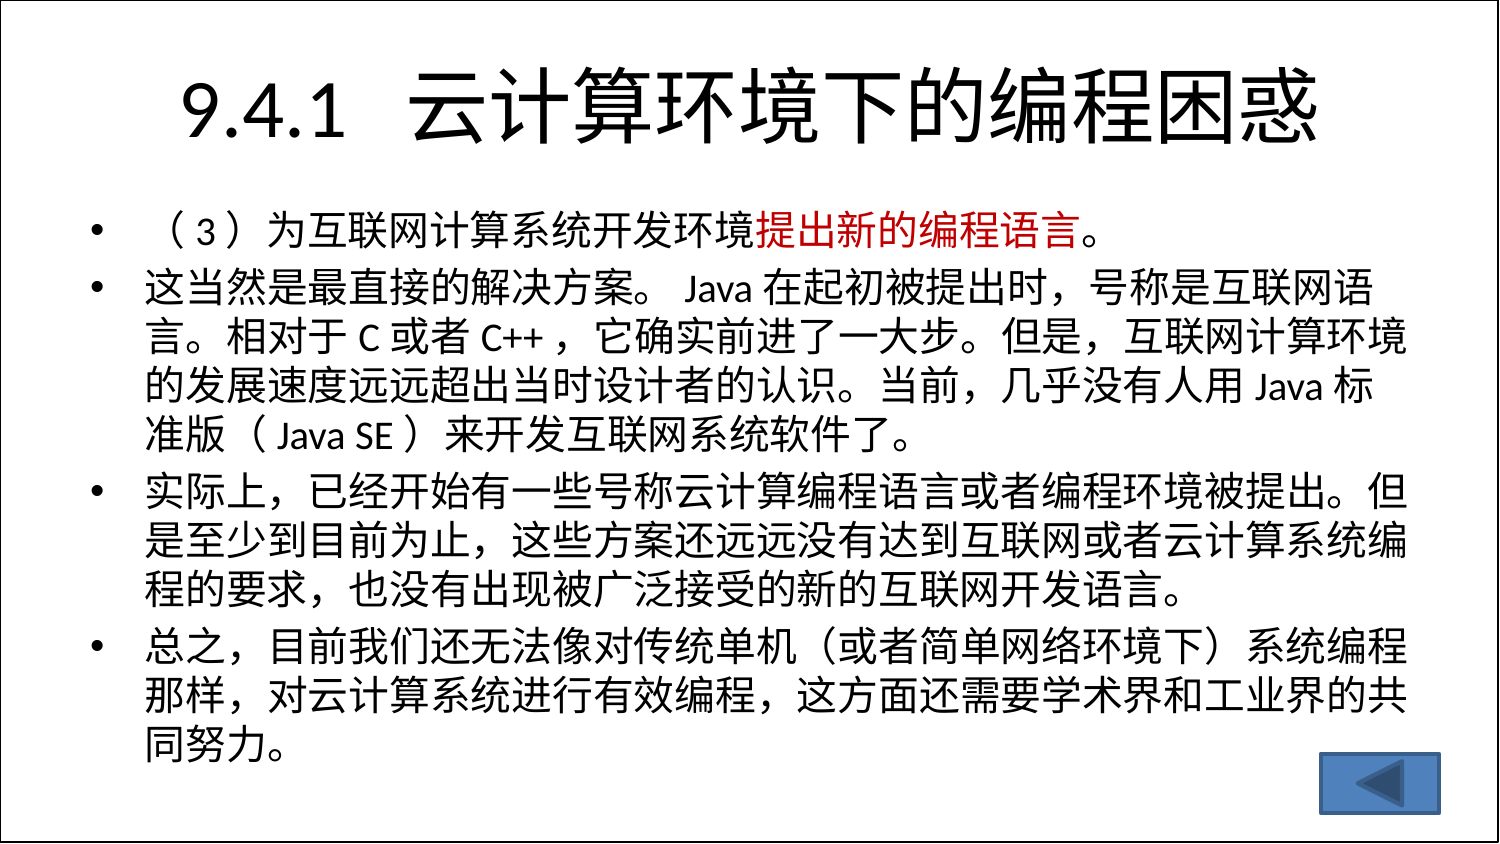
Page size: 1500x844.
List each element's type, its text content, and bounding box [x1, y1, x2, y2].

text_box [1319, 752, 1441, 815]
title 9.4.1 云计算环境下的编程困惑 [75, 33, 1425, 175]
list （3）为互联网计算系统开发环境提出新的编程语言。 这当然是最直接的解决方案。Java在起初被提出时，号称是互联网语言。相对于C或者C++，它确实前进了一大步。但是，互联网计算环境的发展速度远远超出当时设计者的认识。当前，几乎没有人用Java标准版（Java SE）来开发互联网系统软件了。 实际上，已经开始有一些号称云计算编程语言或者编程环境被提出。但是至少到目前为止，这些方案还远远没有达到互联网或者云计算系统编程的要求，也没有出现被广泛接受的新的互联网开发语言。 总之，目前我们还无法像对传统单机（或者简单网络环境下）系统编程那样，对云计算系统进行有效编程，这方面还需要学术界和工业界的共同努力。 [75, 196, 1425, 777]
